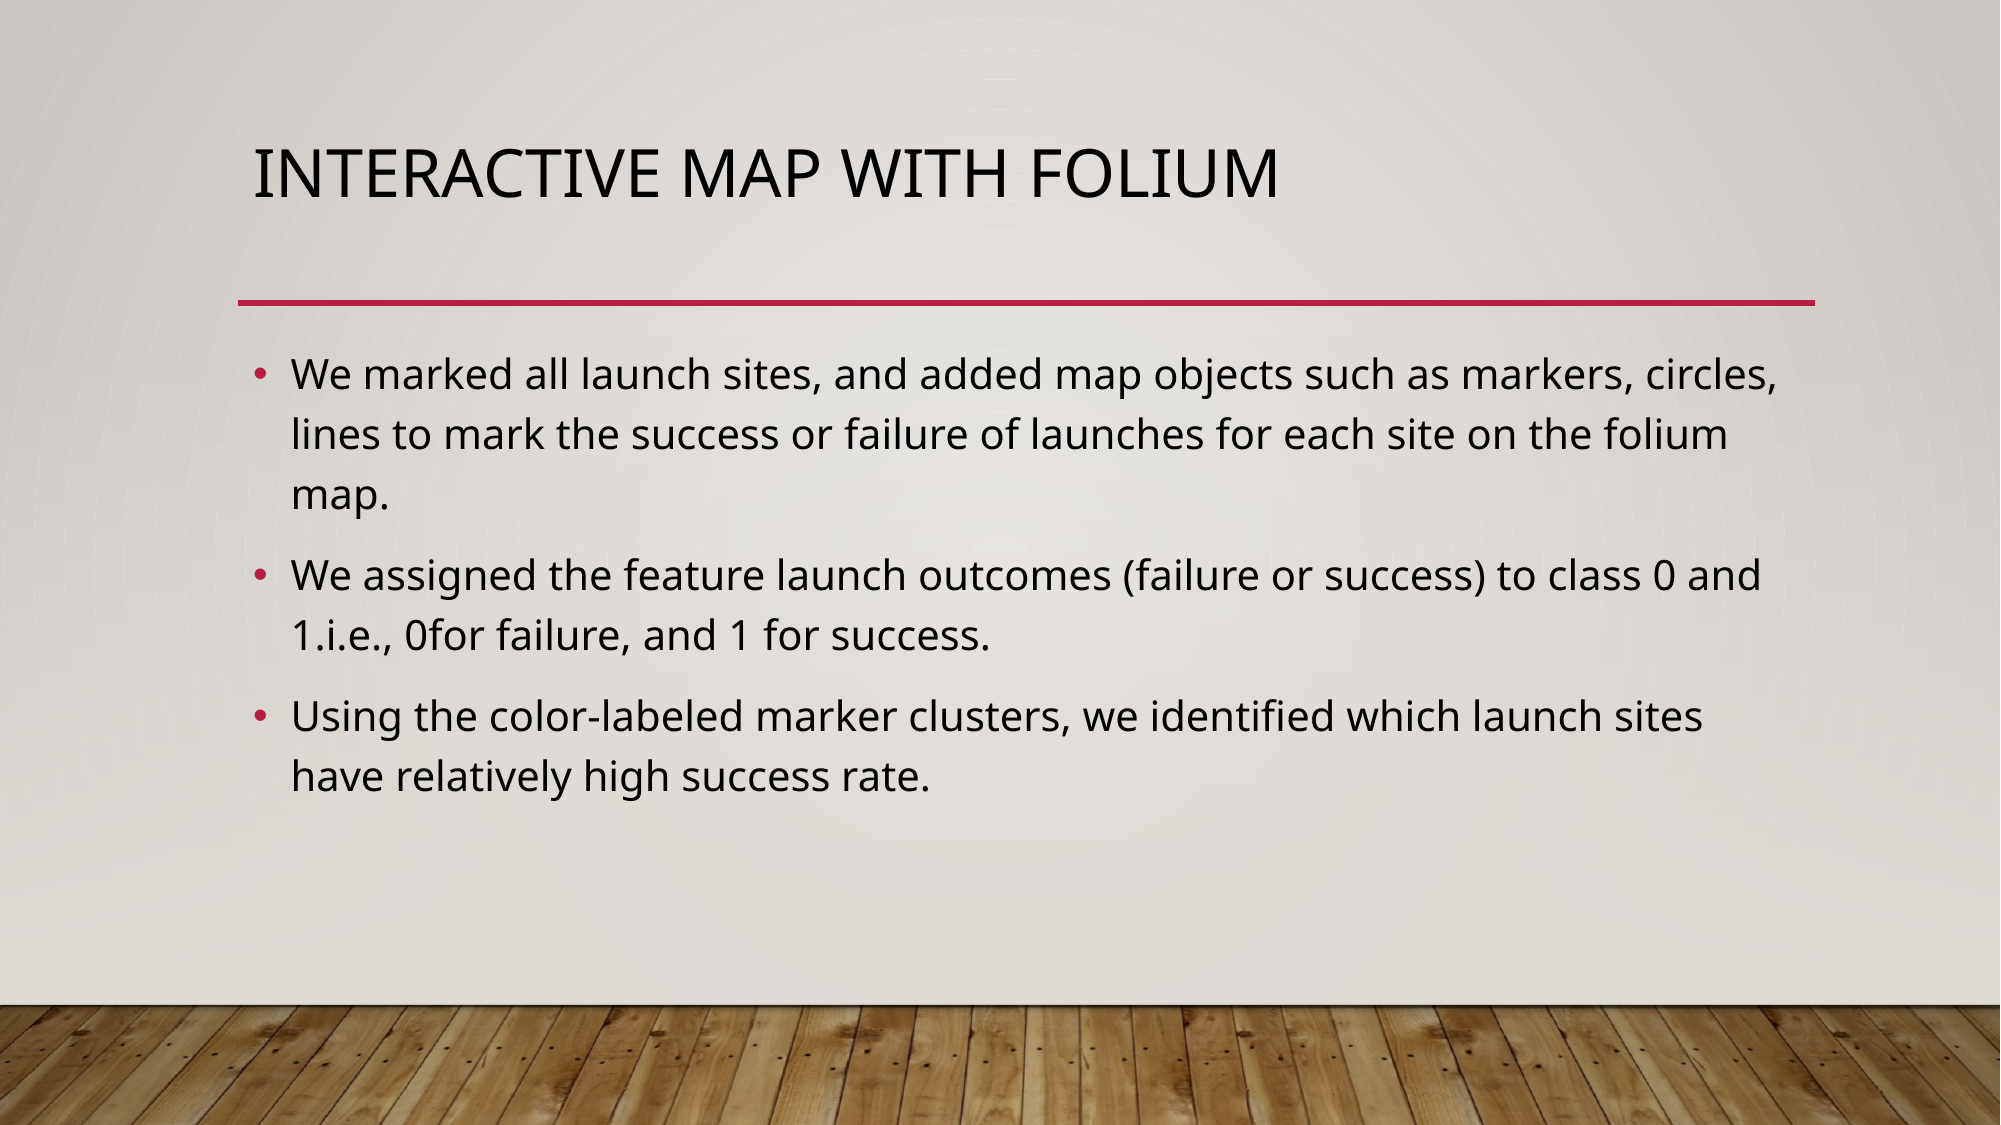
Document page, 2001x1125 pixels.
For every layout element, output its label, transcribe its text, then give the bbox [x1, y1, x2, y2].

list We marked all launch sites, and added map objects such as markers, circles, lines to mark the success or failure of launches for each site on the folium map. We assigned the feature launch outcomes (failure or success) to class 0 and 1.i.e., 0for failure, and 1 for success. Using the color-labeled marker clusters, we identified which launch sites have relatively high success rate. [238, 330, 1814, 897]
title Interactive map with folium [238, 131, 1814, 305]
picture [0, 1005, 2000, 1125]
